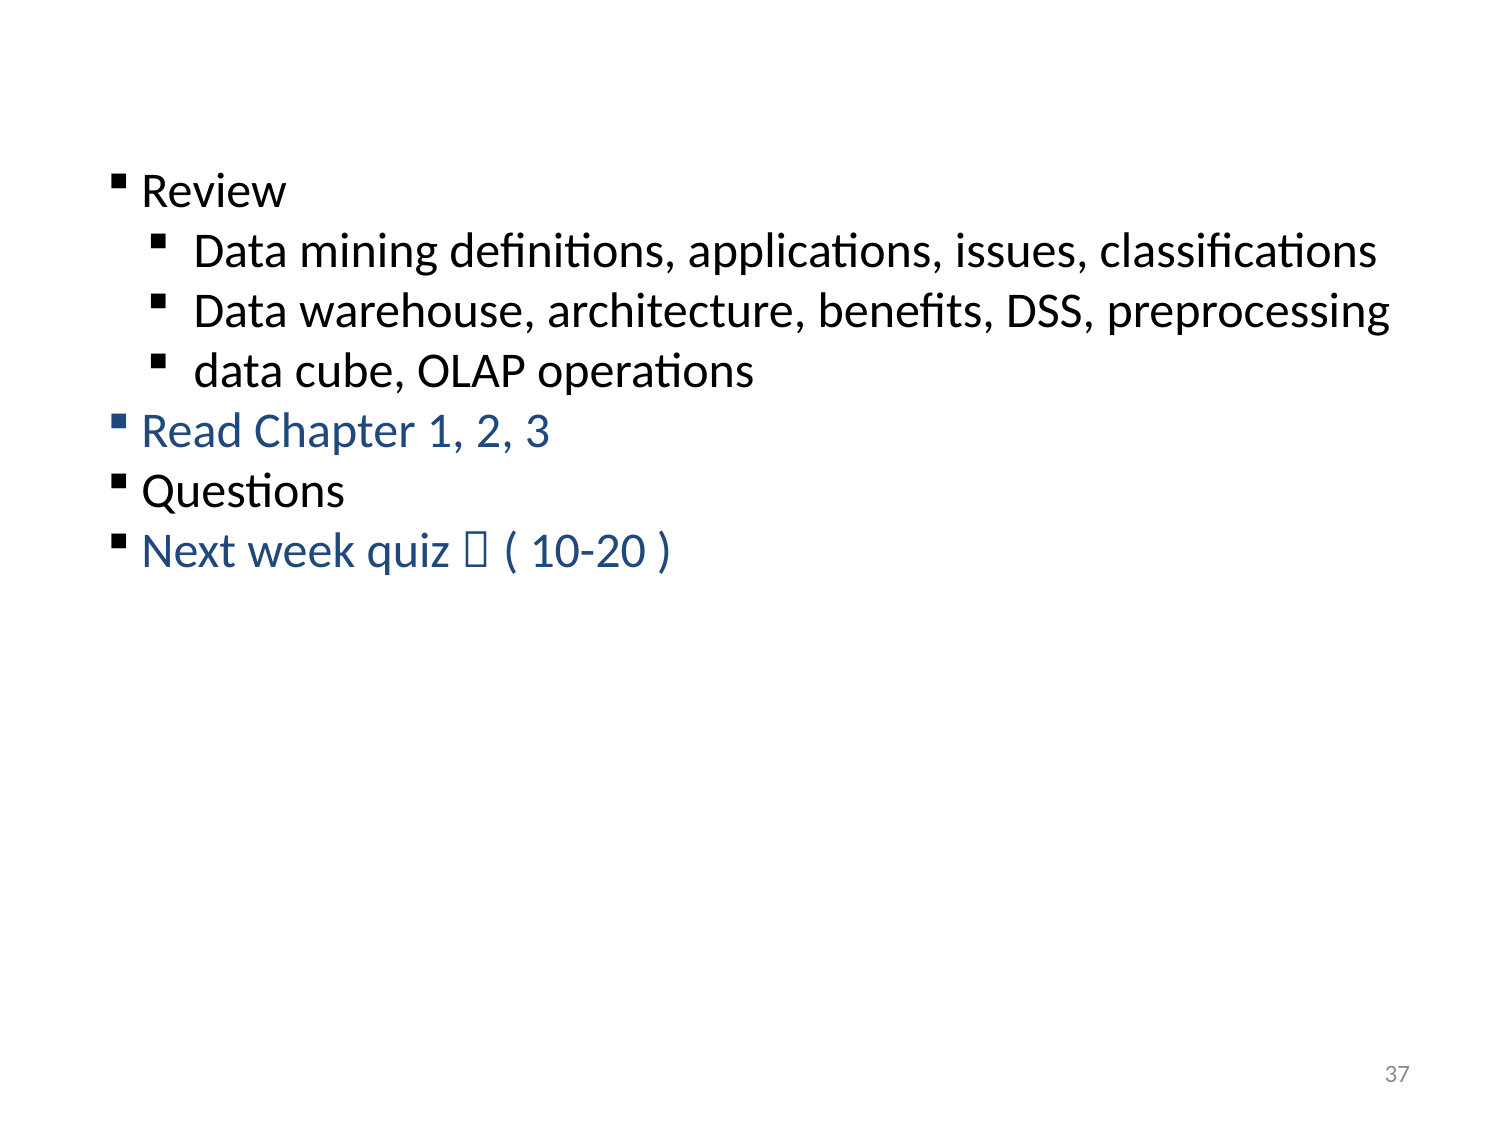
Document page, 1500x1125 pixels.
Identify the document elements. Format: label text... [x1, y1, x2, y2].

text_box Review Data mining definitions, applications, issues, classifications Data warehouse, architecture, benefits, DSS, preprocessing data cube, OLAP operations Read Chapter 1, 2, 3 Questions Next week quiz  ( 10-20 ) [92, 149, 1406, 585]
slide_number 37 [1074, 1042, 1425, 1103]
